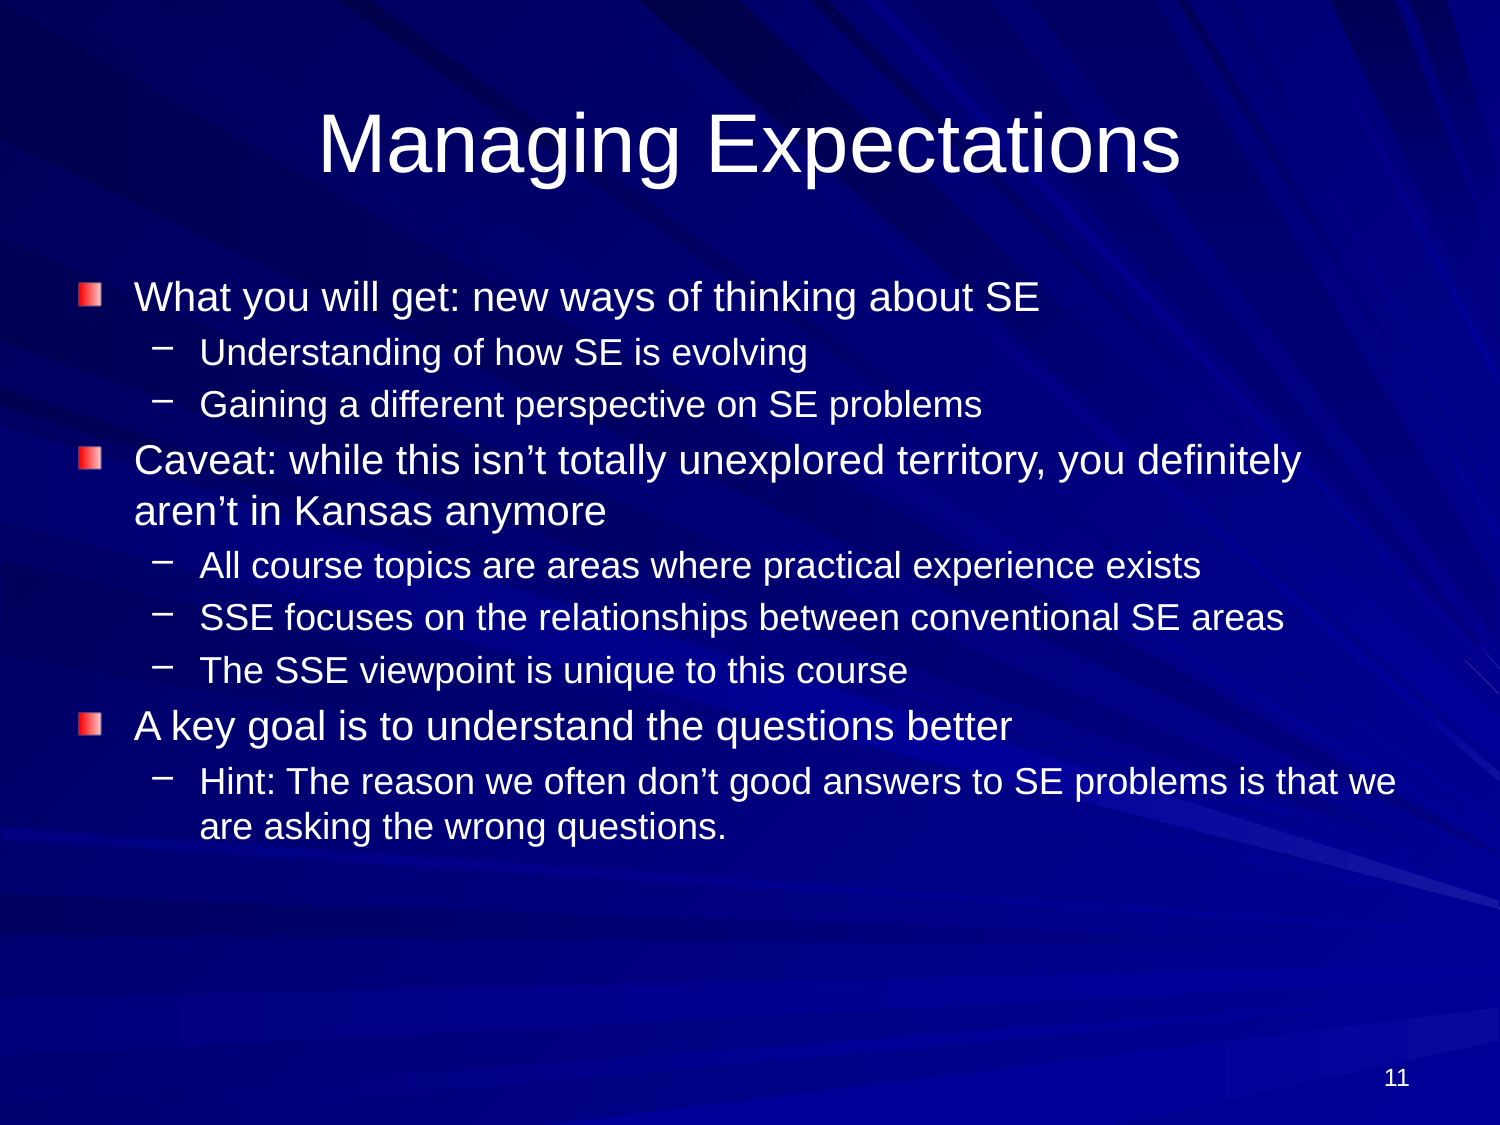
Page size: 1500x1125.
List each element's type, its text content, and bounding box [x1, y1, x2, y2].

picture [77, 445, 104, 472]
list What you will get: new ways of thinking about SE Understanding of how SE is evolving Gaining a different perspective on SE problems Caveat: while this isn’t totally unexplored territory, you definitely aren’t in Kansas anymore All course topics are areas where practical experience exists SSE focuses on the relationships between conventional SE areas The SSE viewpoint is unique to this course A key goal is to understand the questions better Hint: The reason we often don’t good answers to SE problems is that we are asking the wrong questions. [62, 262, 1426, 1013]
title Managing Expectations [74, 45, 1426, 234]
picture [77, 711, 104, 738]
slide_number 11 [1074, 1023, 1426, 1100]
picture [77, 281, 104, 309]
